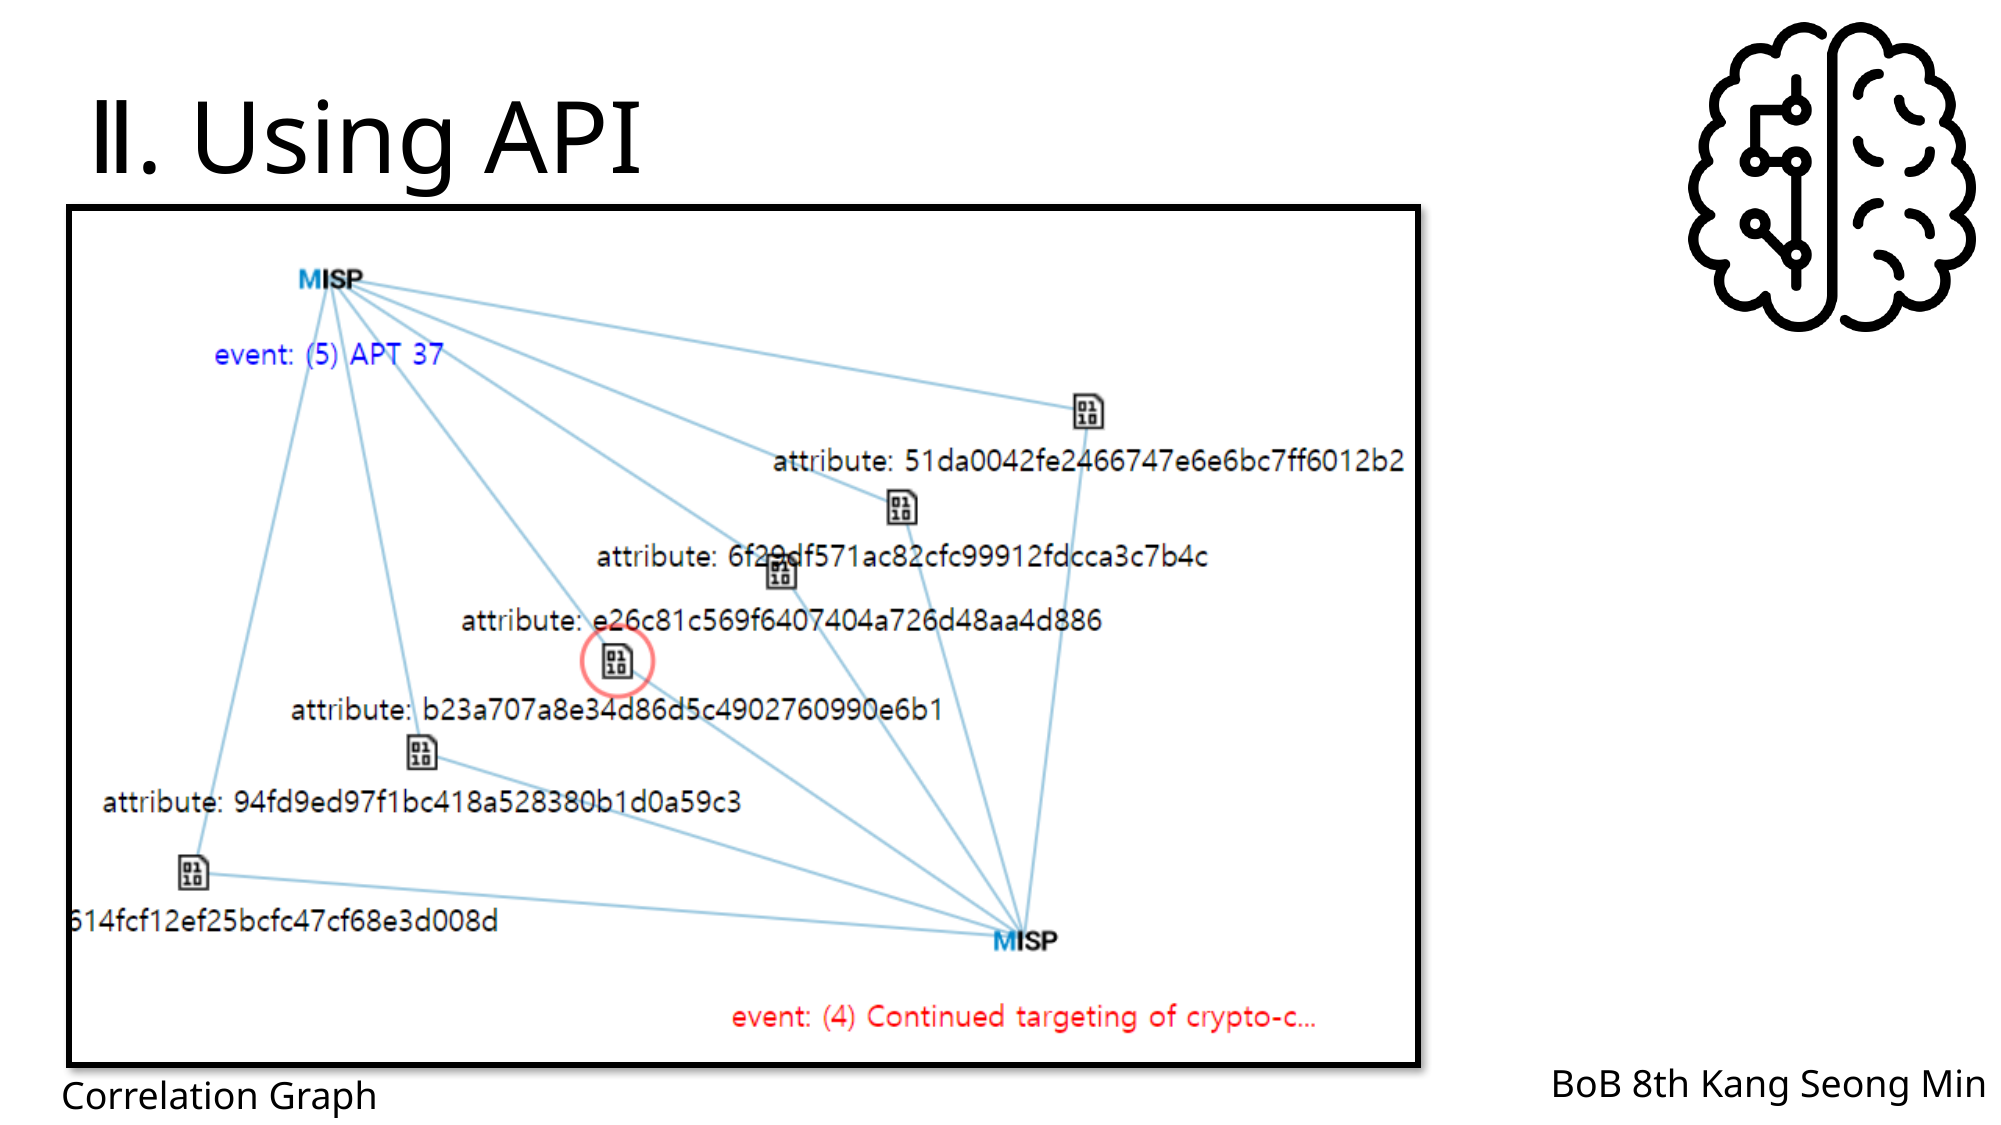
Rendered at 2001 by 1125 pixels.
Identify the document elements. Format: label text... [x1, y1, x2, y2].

text_box Ⅱ. Using API [72, 66, 1939, 352]
picture [1688, 22, 1976, 332]
text_box Correlation Graph [46, 1064, 553, 1125]
picture [72, 210, 1415, 1063]
text_box BoB 8th Kang Seong Min [1535, 1052, 2000, 1113]
